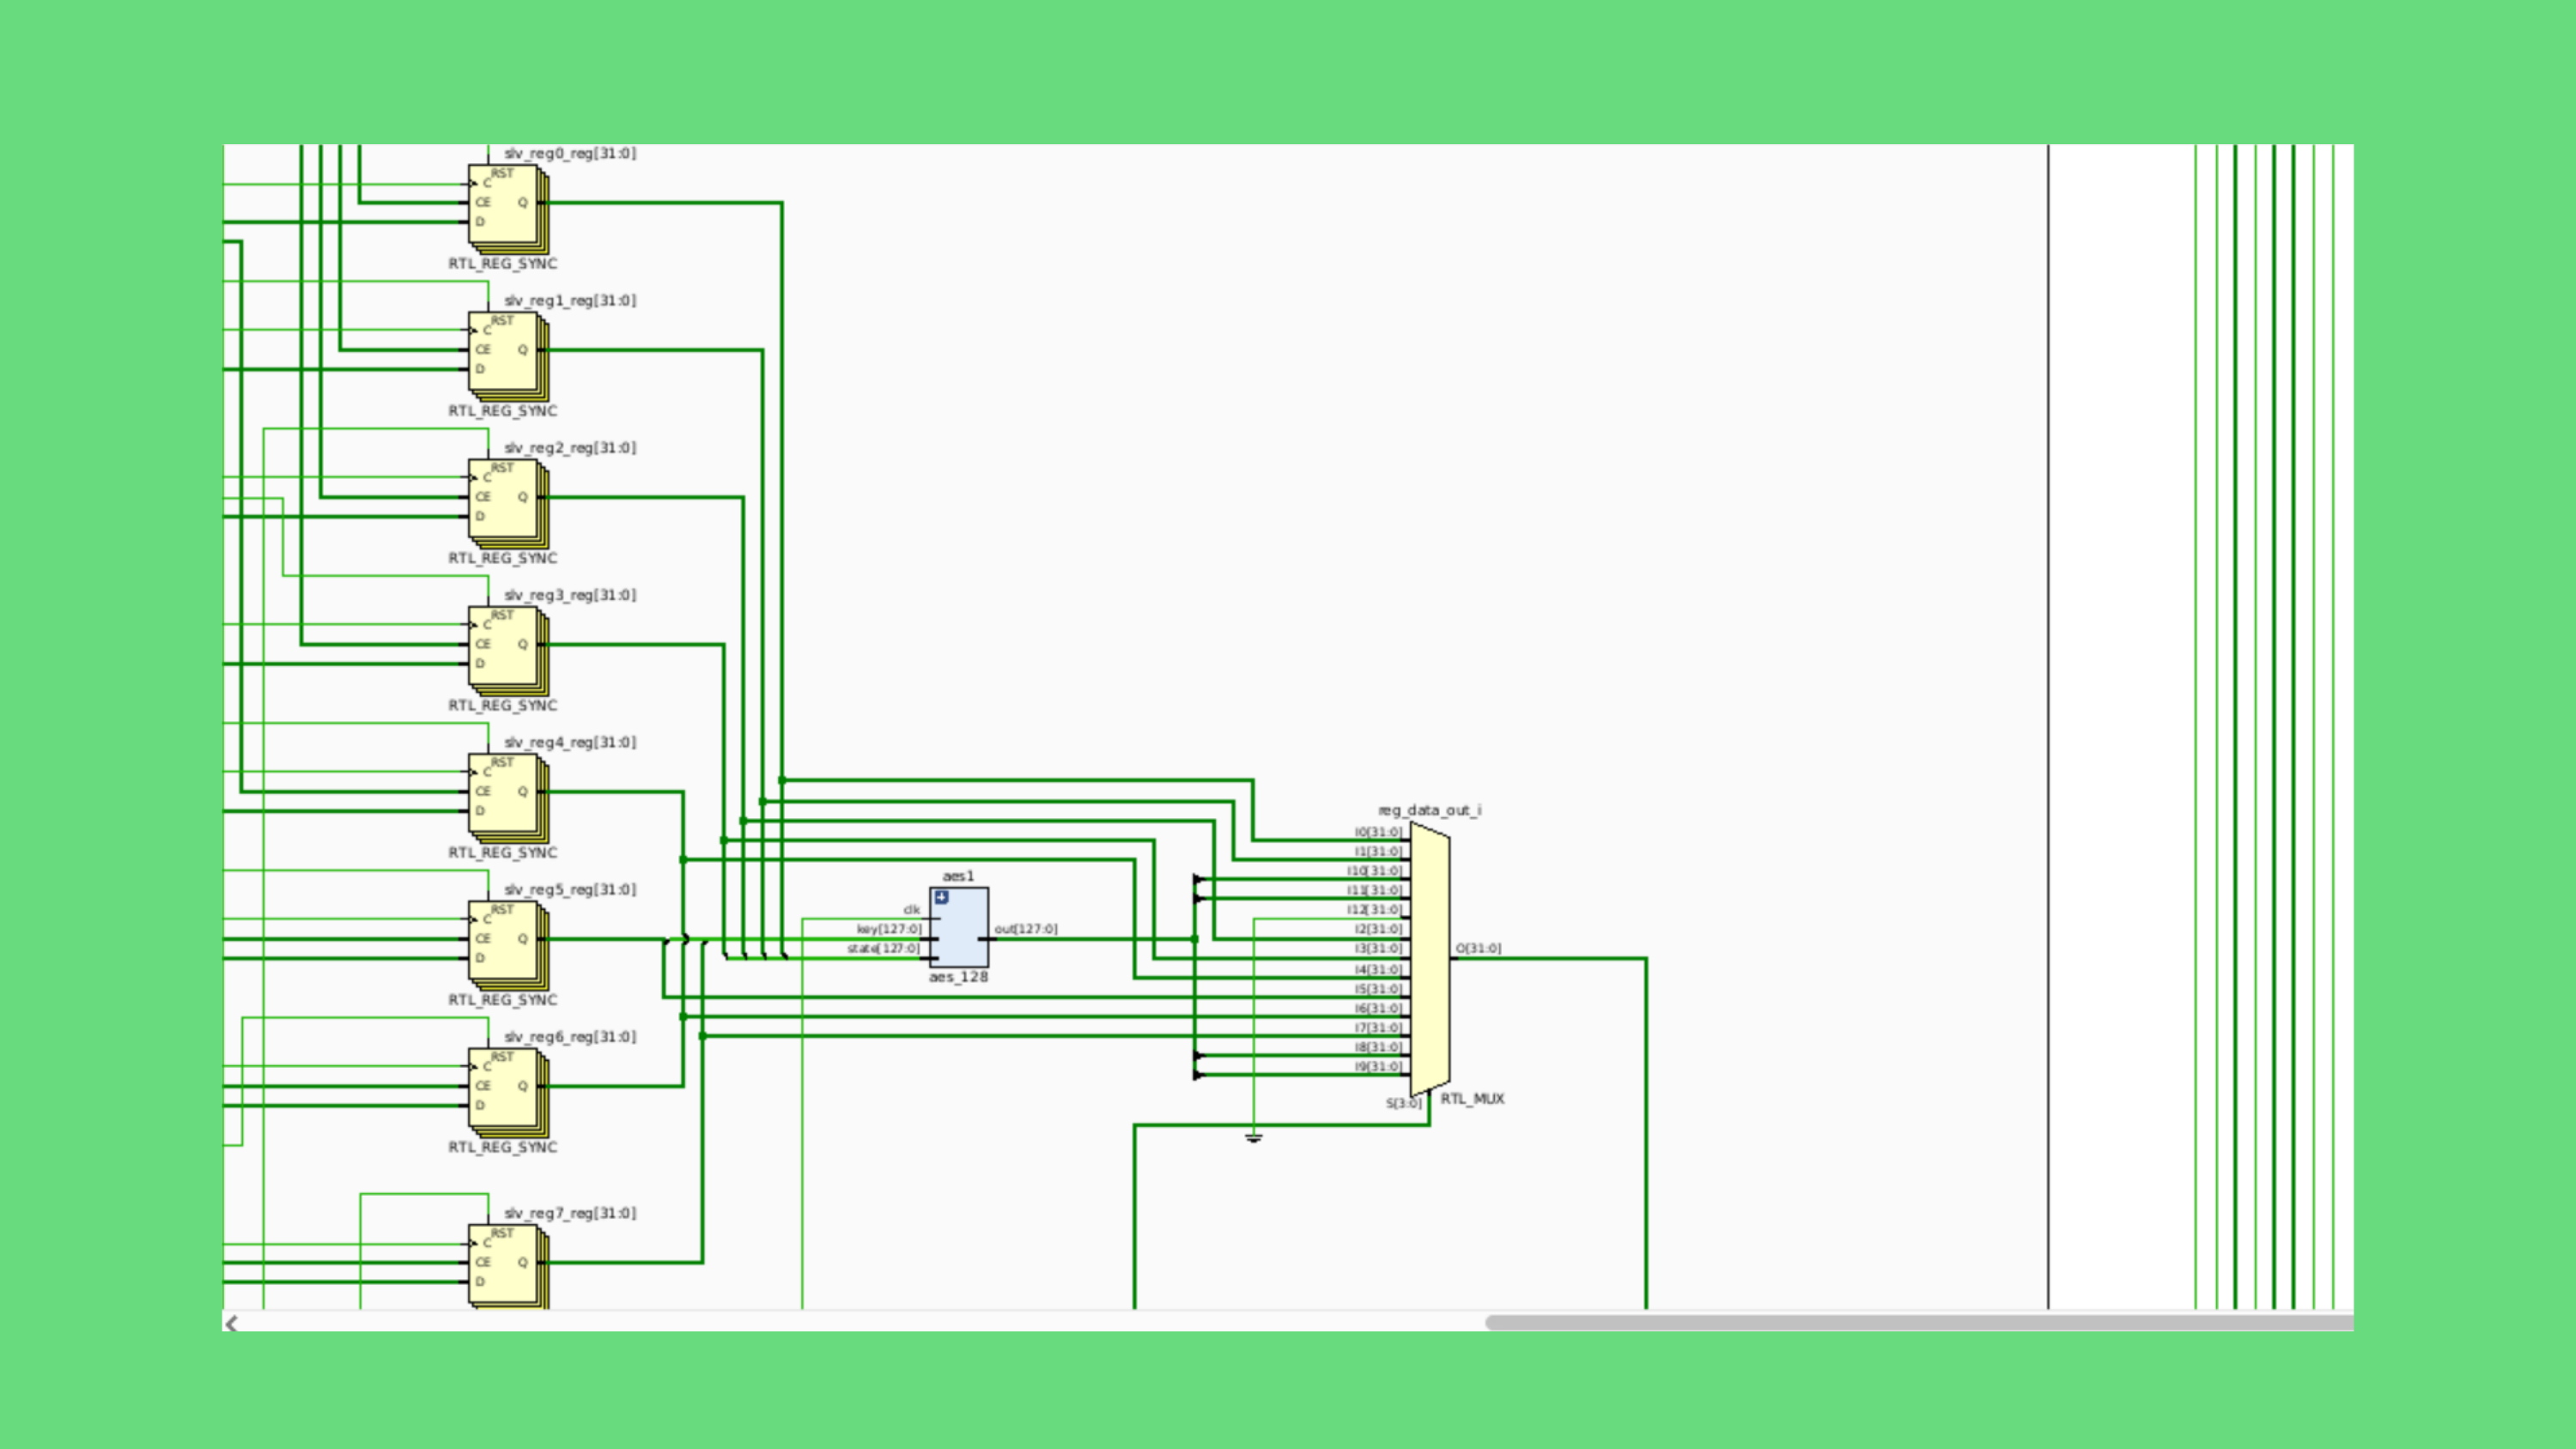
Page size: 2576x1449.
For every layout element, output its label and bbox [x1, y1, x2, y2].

text_box [222, 144, 2354, 1331]
